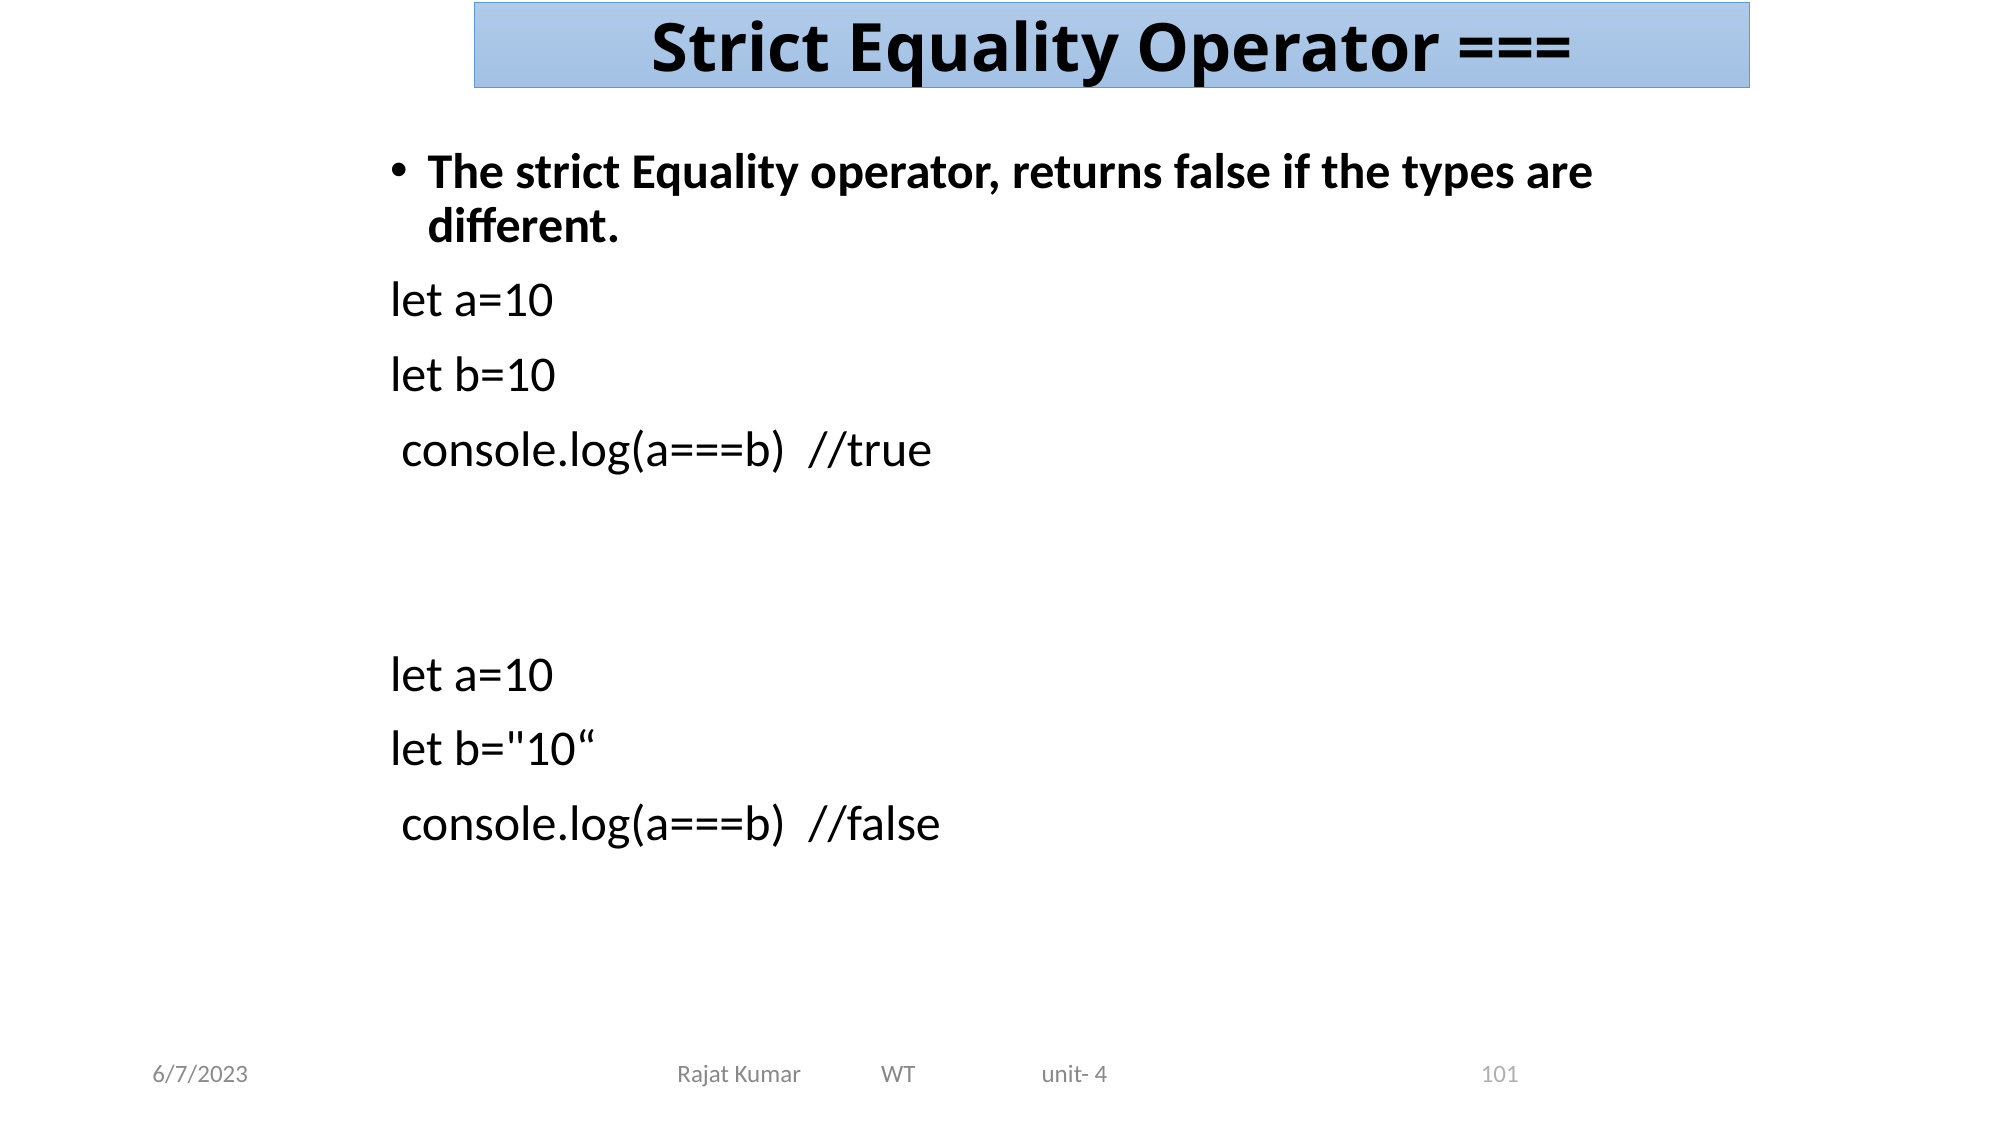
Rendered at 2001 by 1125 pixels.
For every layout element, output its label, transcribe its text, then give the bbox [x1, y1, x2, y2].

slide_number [137, 1042, 588, 1103]
footer Rajat Kumar WT unit- 4 [662, 1043, 1325, 1103]
slide_number 101 [1325, 1043, 1675, 1103]
list The strict Equality operator, returns false if the types are different. let a=10 let b=10 console.log(a===b) //true let a=10 let b="10“ console.log(a===b) //false [375, 137, 1738, 1043]
text_box Strict Equality Operator === [474, 2, 1750, 88]
